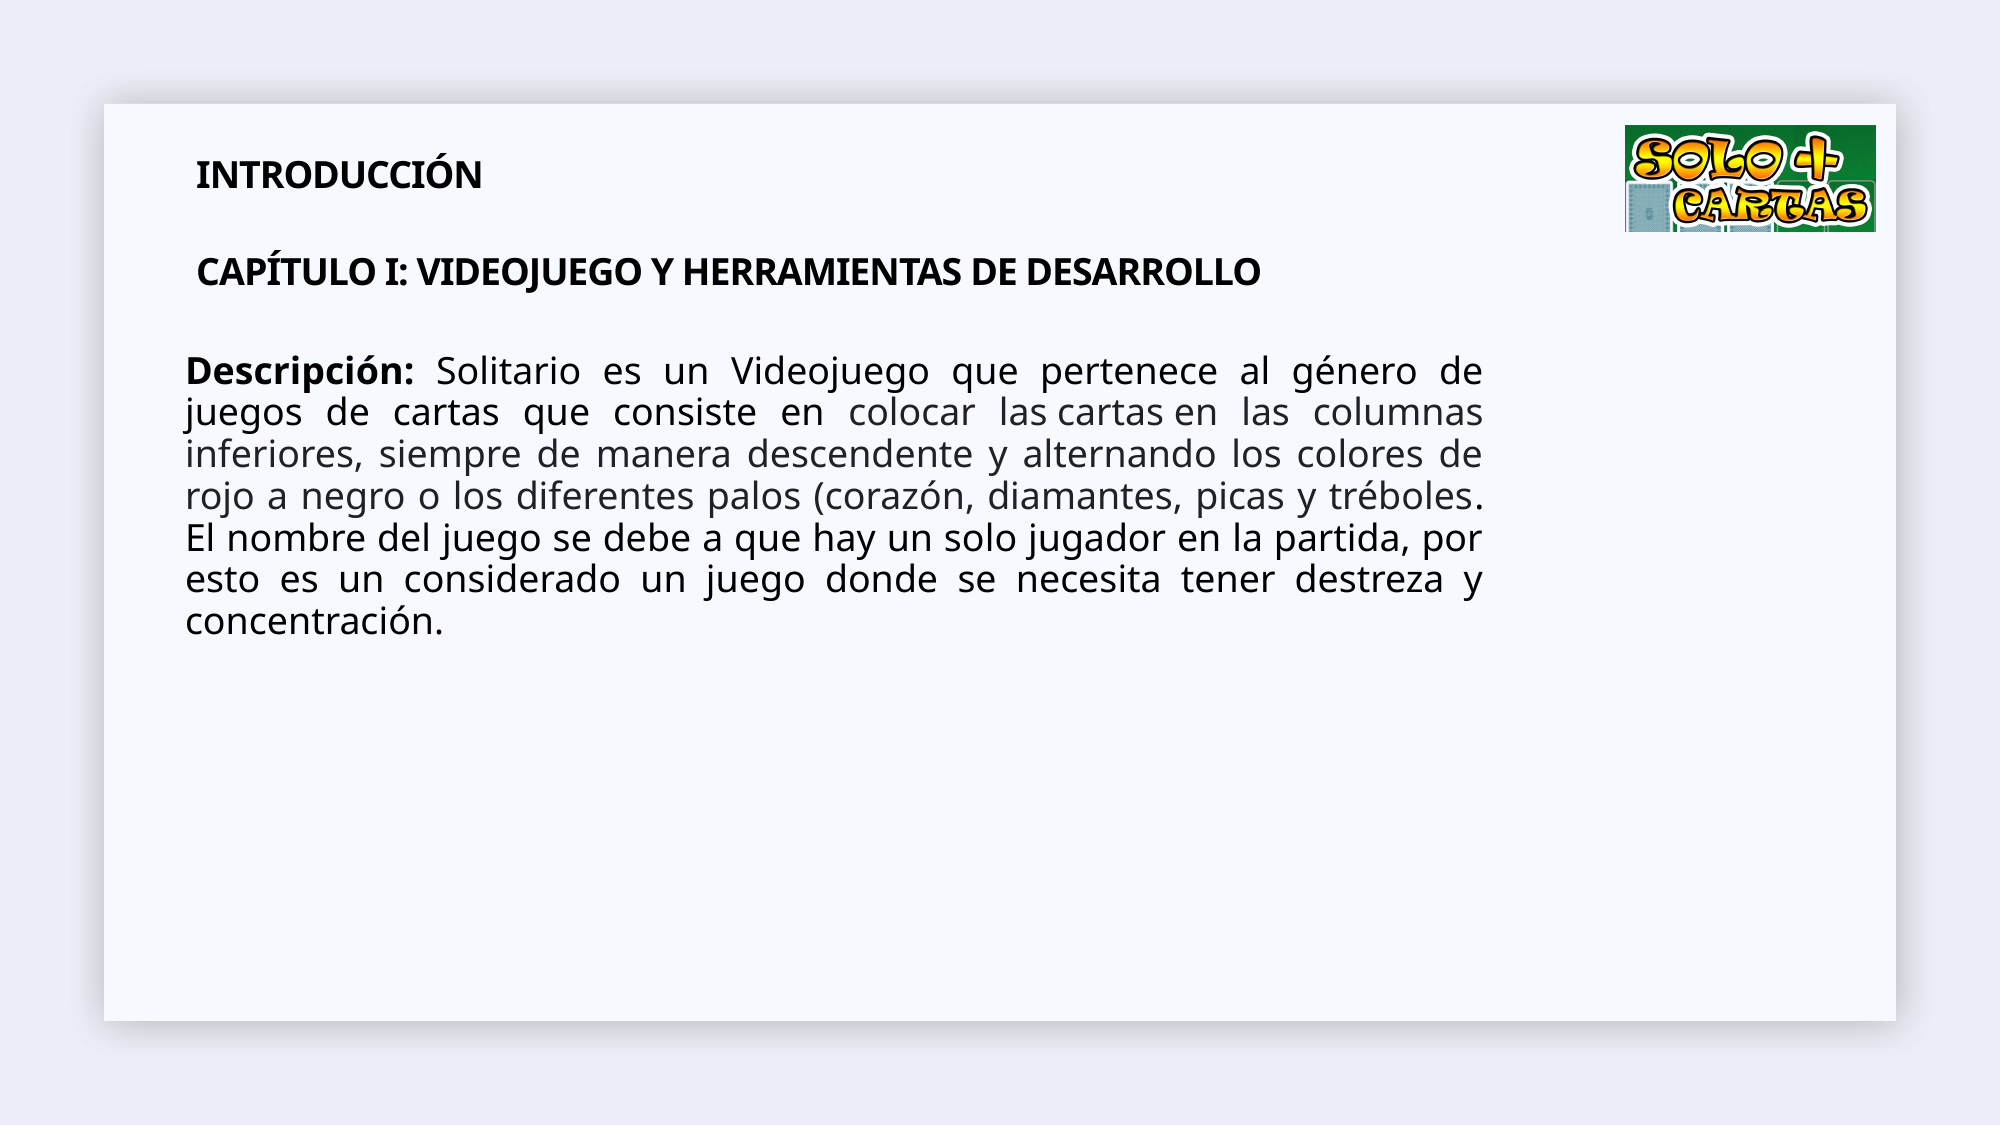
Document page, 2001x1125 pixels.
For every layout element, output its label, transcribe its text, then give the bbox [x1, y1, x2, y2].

text_box introducción [181, 121, 1395, 232]
title CAPÍTULO I: VIDEOJUEGO Y HERRAMIENTAS DE DESARROLLO [181, 232, 1395, 329]
list Descripción: Solitario es un Videojuego que pertenece al género de juegos de cartas que consiste en colocar las cartas en las columnas inferiores, siempre de manera descendente y alternando los colores de rojo a negro o los diferentes palos (corazón, diamantes, picas y tréboles. El nombre del juego se debe a que hay un solo jugador en la partida, por esto es un considerado un juego donde se necesita tener destreza y concentración. [170, 342, 1485, 852]
picture [1624, 125, 1877, 232]
